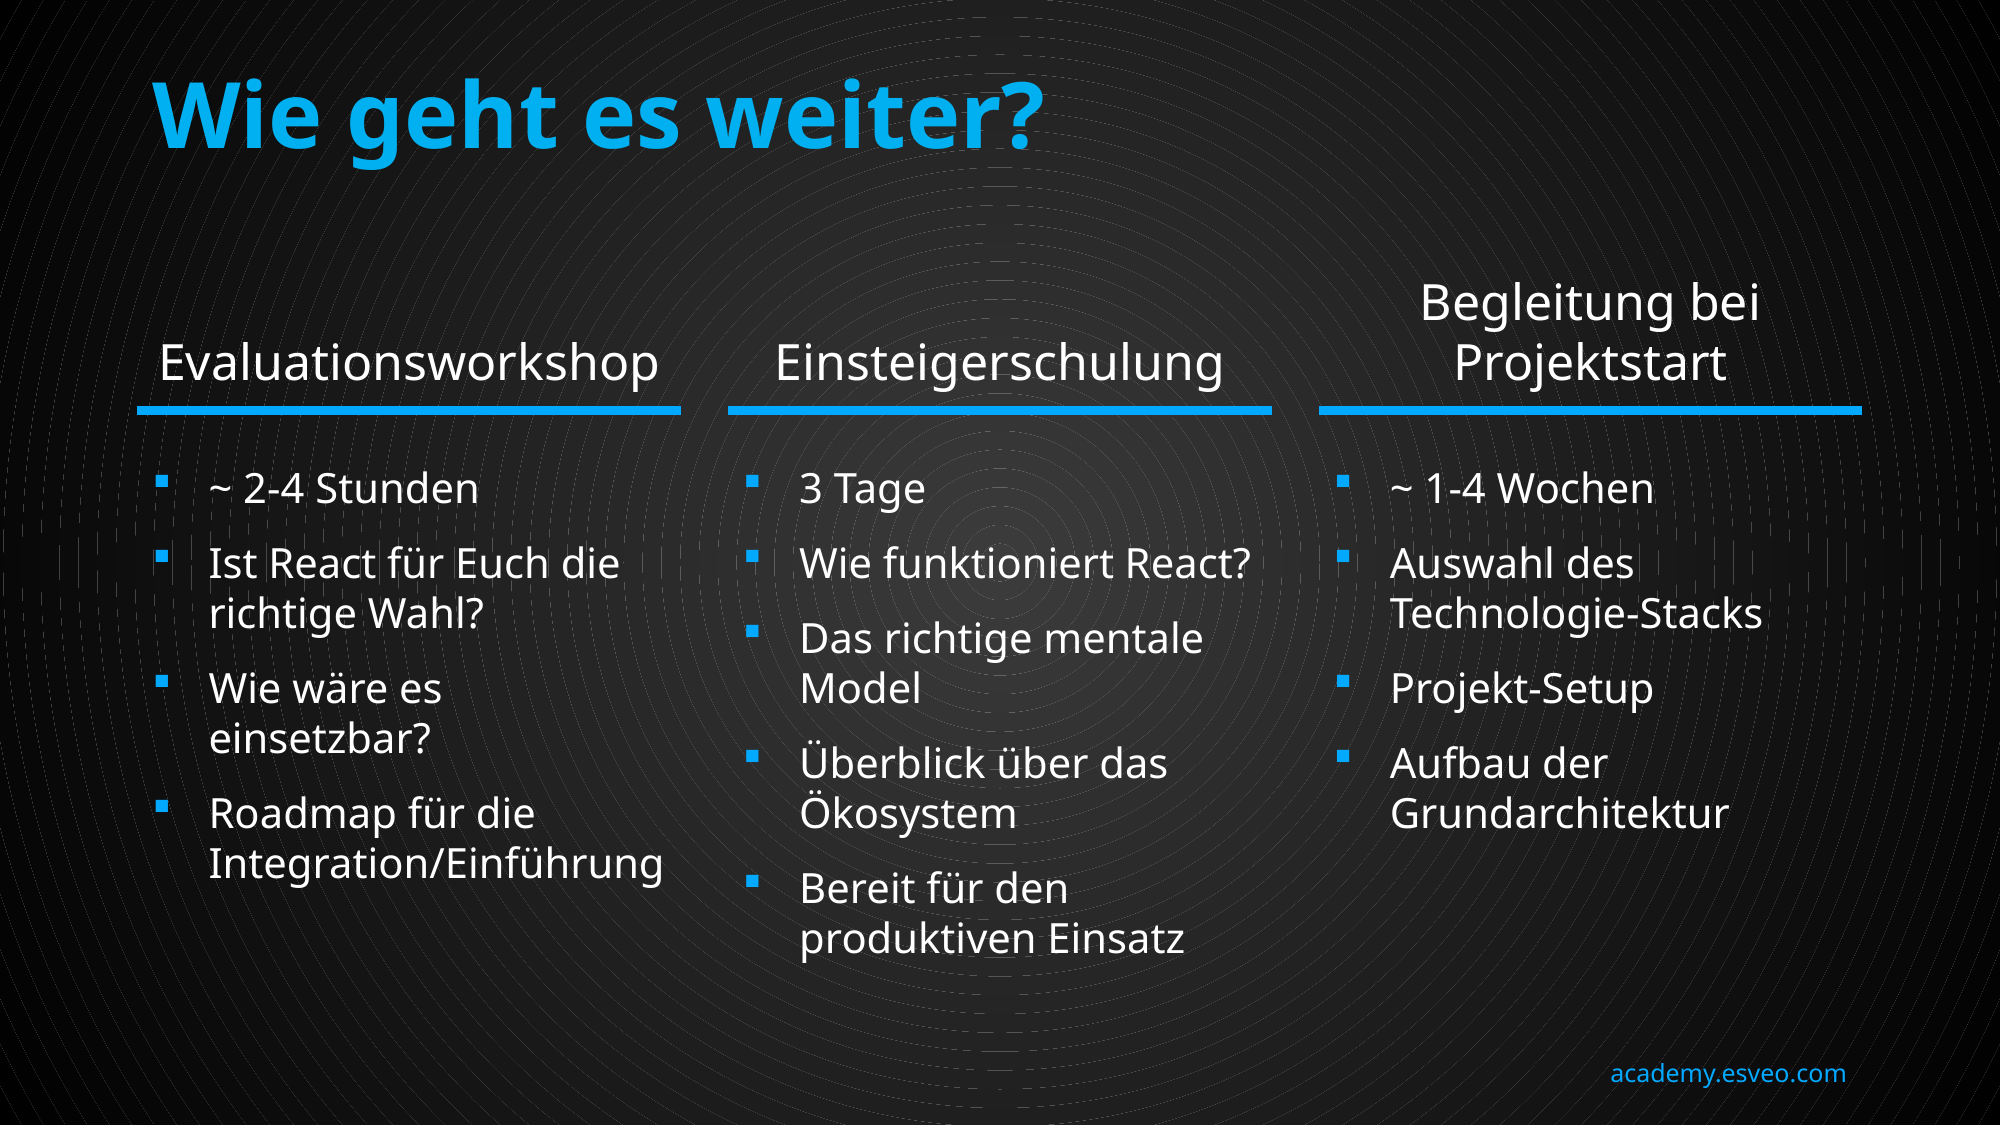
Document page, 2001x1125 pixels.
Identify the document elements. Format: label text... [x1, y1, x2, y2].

text_box Wie geht es weiter? [137, 49, 1758, 175]
text_box academy.esveo.com [1412, 1042, 1863, 1103]
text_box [137, 261, 682, 411]
text_box ~ 1-4 Wochen Auswahl des Technologie-Stacks Projekt-Setup Aufbau der Grundarchitektur [1318, 454, 1863, 845]
text_box ~ 2-4 Stunden Ist React für Euch die richtige Wahl? Wie wäre es einsetzbar? Roadmap für die Integration/Einführung [137, 454, 682, 895]
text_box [728, 261, 1272, 411]
text_box 3 Tage Wie funktioniert React? Das richtige mentale Model Überblick über das Ökosystem Bereit für den produktiven Einsatz [728, 454, 1272, 970]
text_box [1318, 261, 1863, 411]
